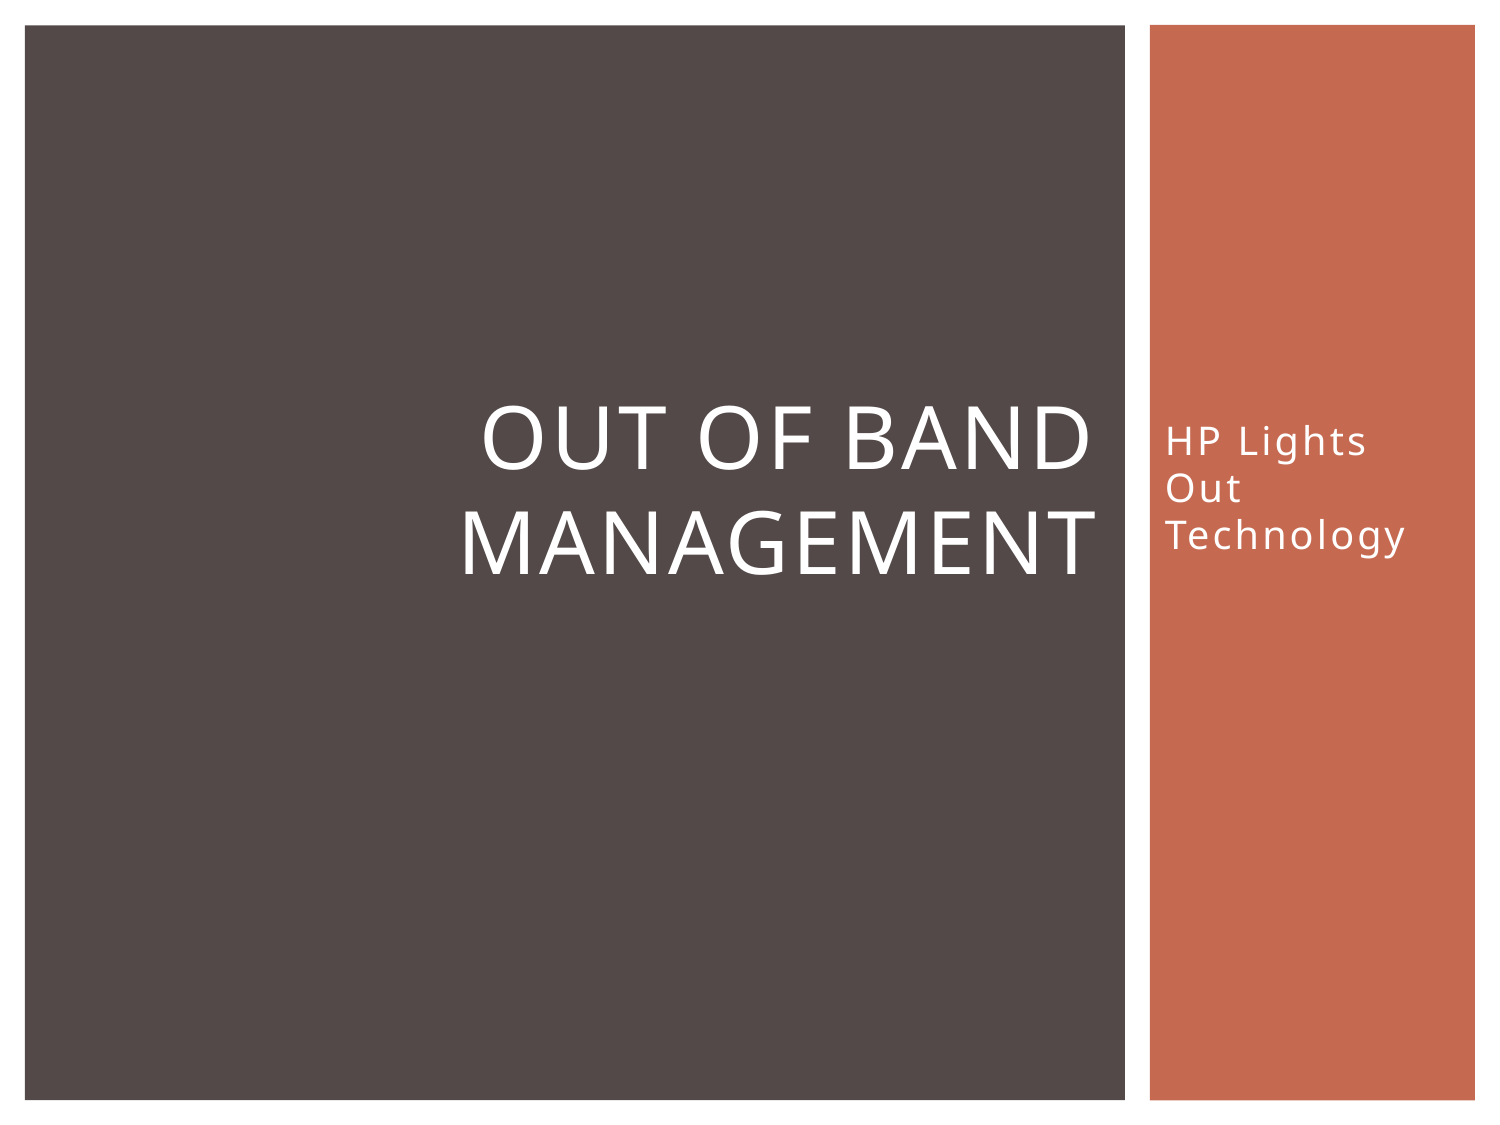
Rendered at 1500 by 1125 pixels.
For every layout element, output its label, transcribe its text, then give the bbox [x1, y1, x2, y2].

subtitle HP Lights Out Technology [1149, 336, 1475, 637]
title Out of Band Management [75, 336, 1113, 637]
